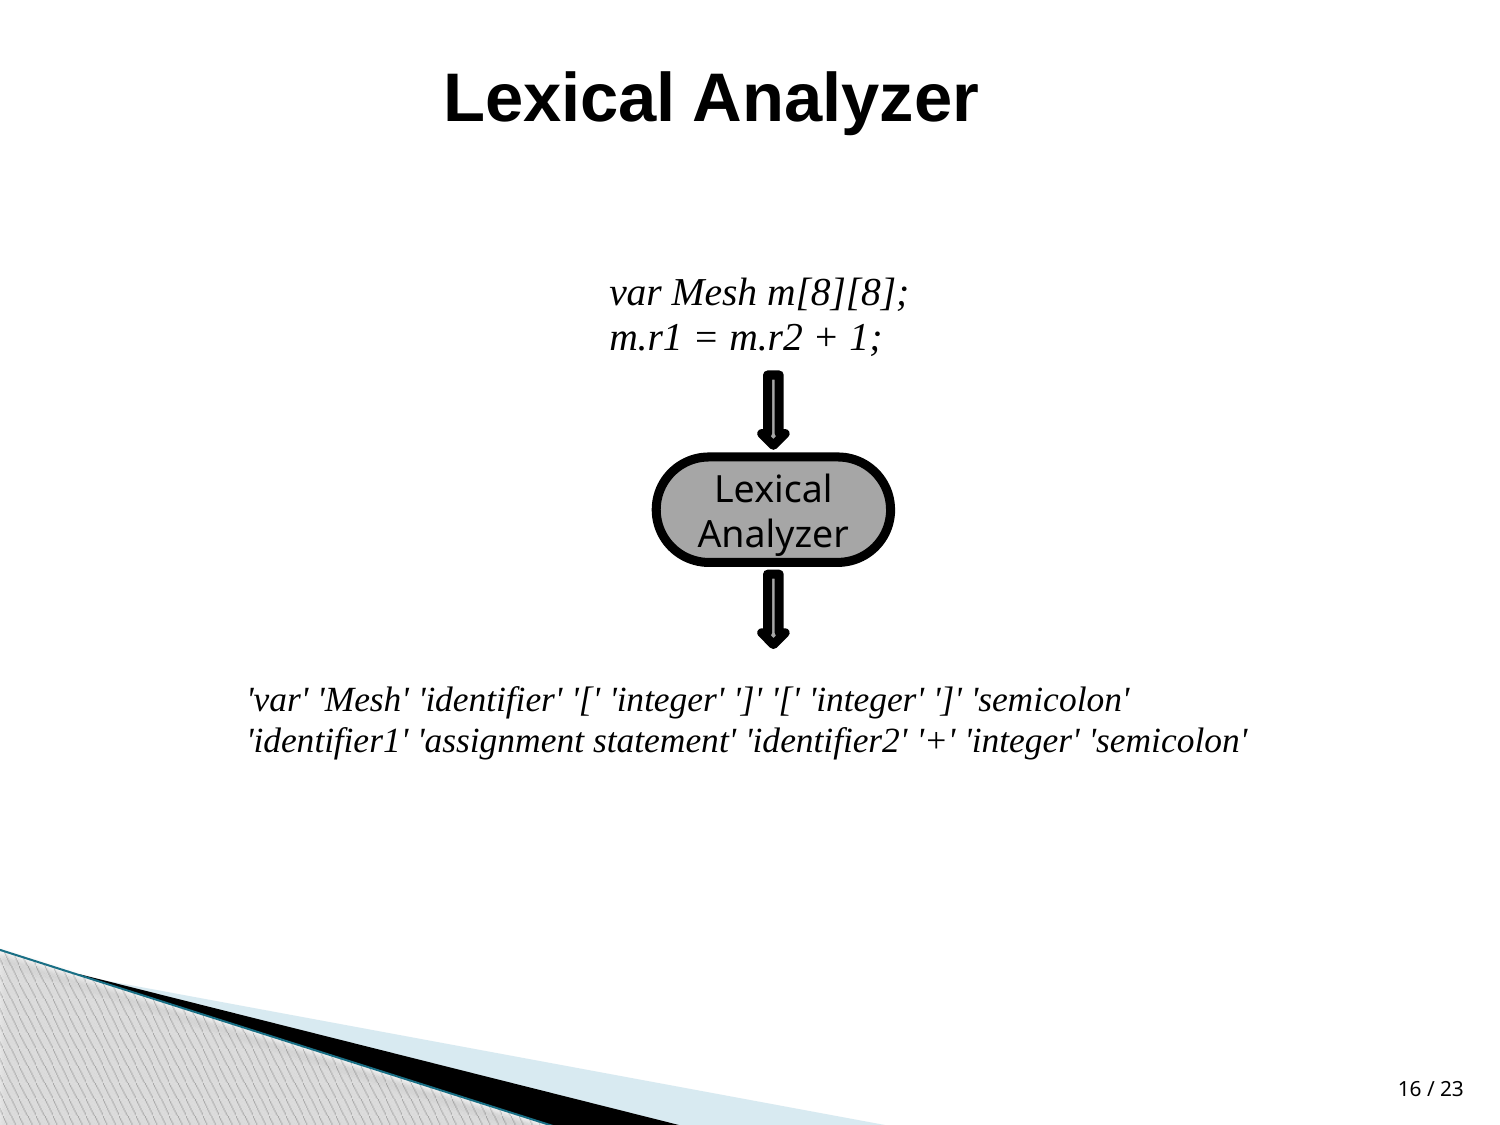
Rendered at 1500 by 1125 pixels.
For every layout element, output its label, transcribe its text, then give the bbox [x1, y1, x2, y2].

text_box [757, 569, 790, 650]
slide_number 23 / 16 [1335, 1051, 1479, 1112]
text_box 'var' 'Mesh' 'identifier' '[' 'integer' ']' '[' 'integer' ']' 'semicolon' 'identifier1' 'assignment statement' 'identifier2' '+' 'integer' 'semicolon' [246, 679, 1348, 761]
text_box [757, 370, 790, 450]
text_box var Mesh m[8][8]; m.r1 = m.r2 + 1; [609, 269, 951, 360]
text_box Lexical Analyzer [651, 452, 896, 567]
text_box Lexical Analyzer [304, 58, 1137, 137]
